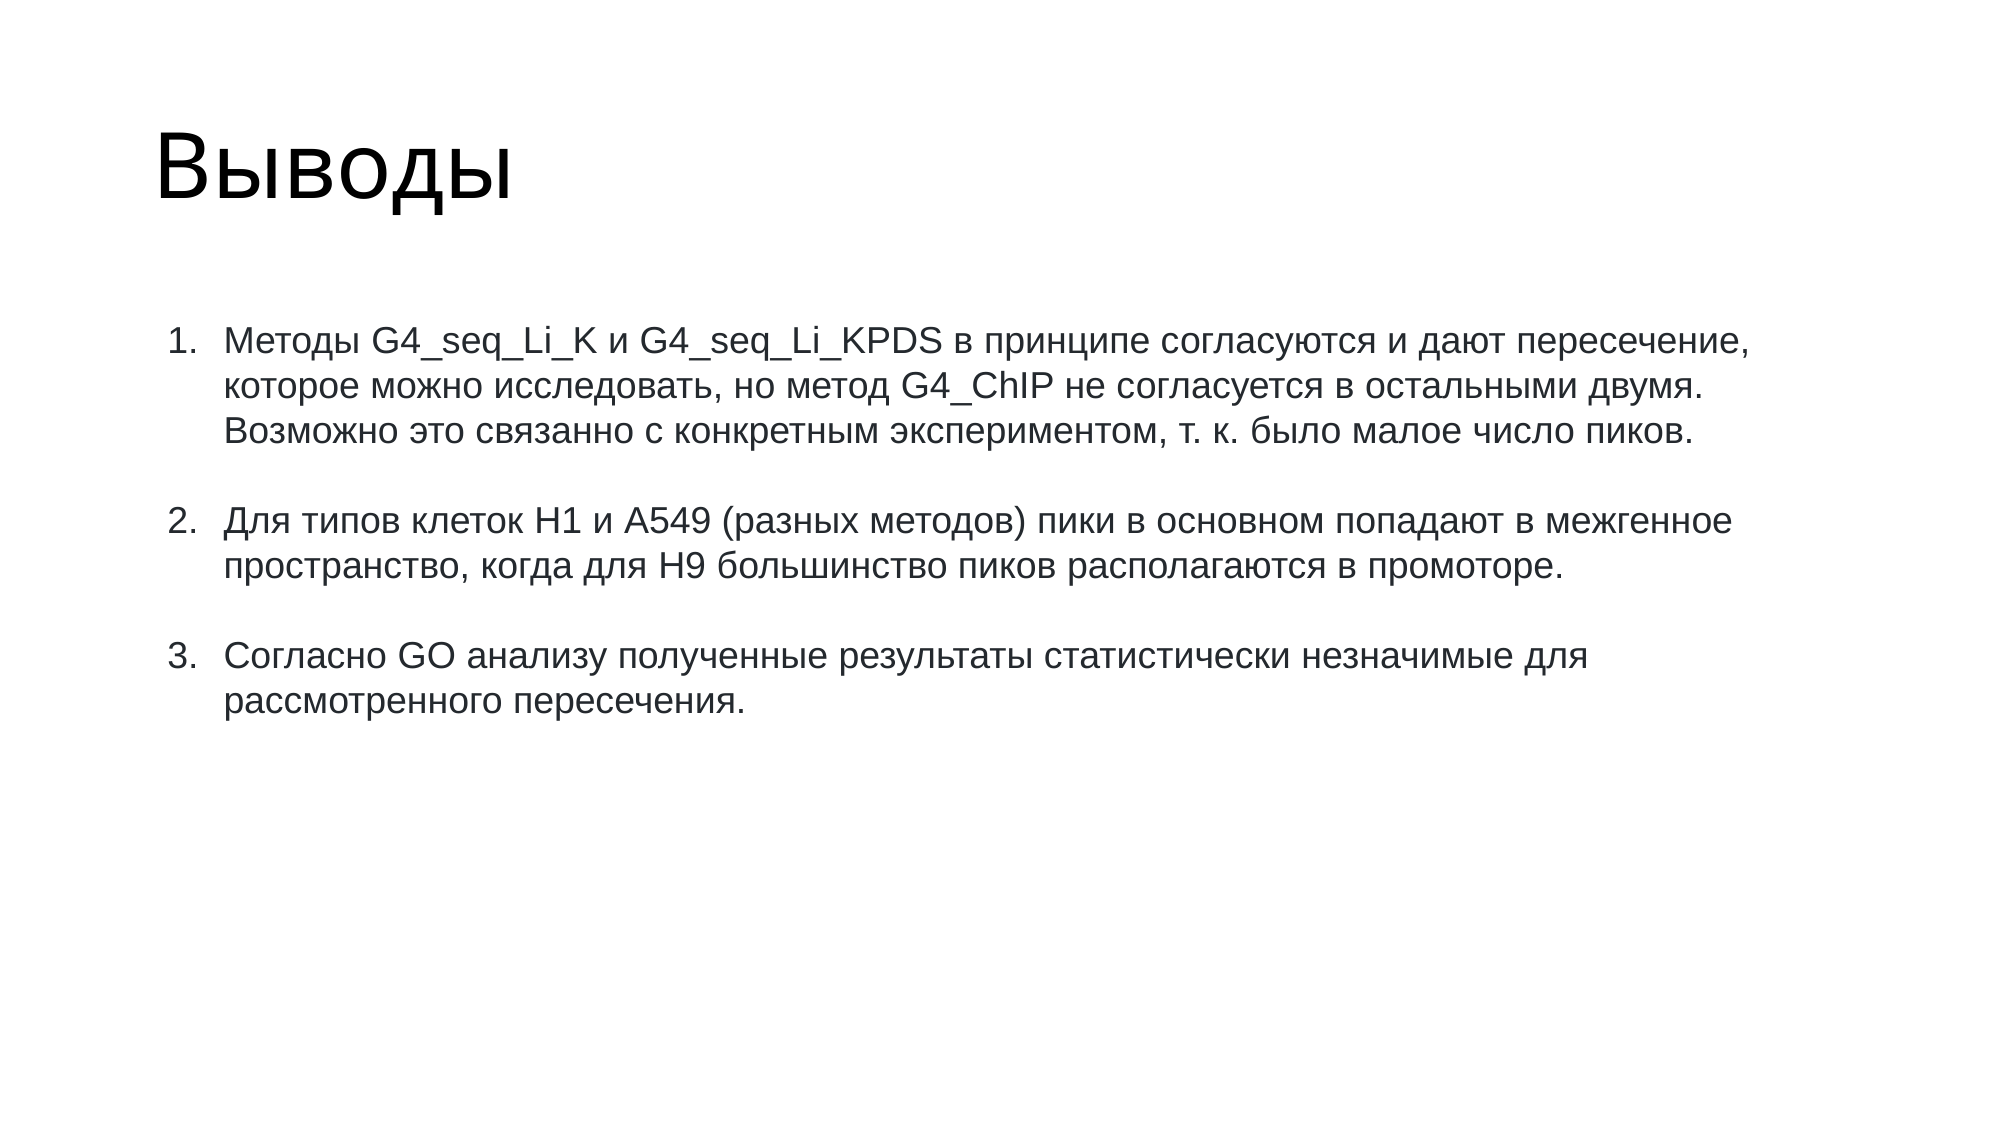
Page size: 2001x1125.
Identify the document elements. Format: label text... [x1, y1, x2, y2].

text_box Методы G4_seq_Li_K и G4_seq_Li_KPDS в принципе согласуются и дают пересечение, которое можно исследовать, но метод G4_ChIP не согласуется в остальными двумя. Возможно это связанно с конкретным экспериментом, т. к. было малое число пиков. Для типов клеток H1 и A549 (разных методов) пики в основном попадают в межгенное пространство, когда для H9 большинство пиков располагаются в промоторе. Согласно GO анализу полученные результаты статистически незначимые для рассмотренного пересечения. [152, 308, 1780, 774]
title Выводы [137, 59, 1863, 278]
